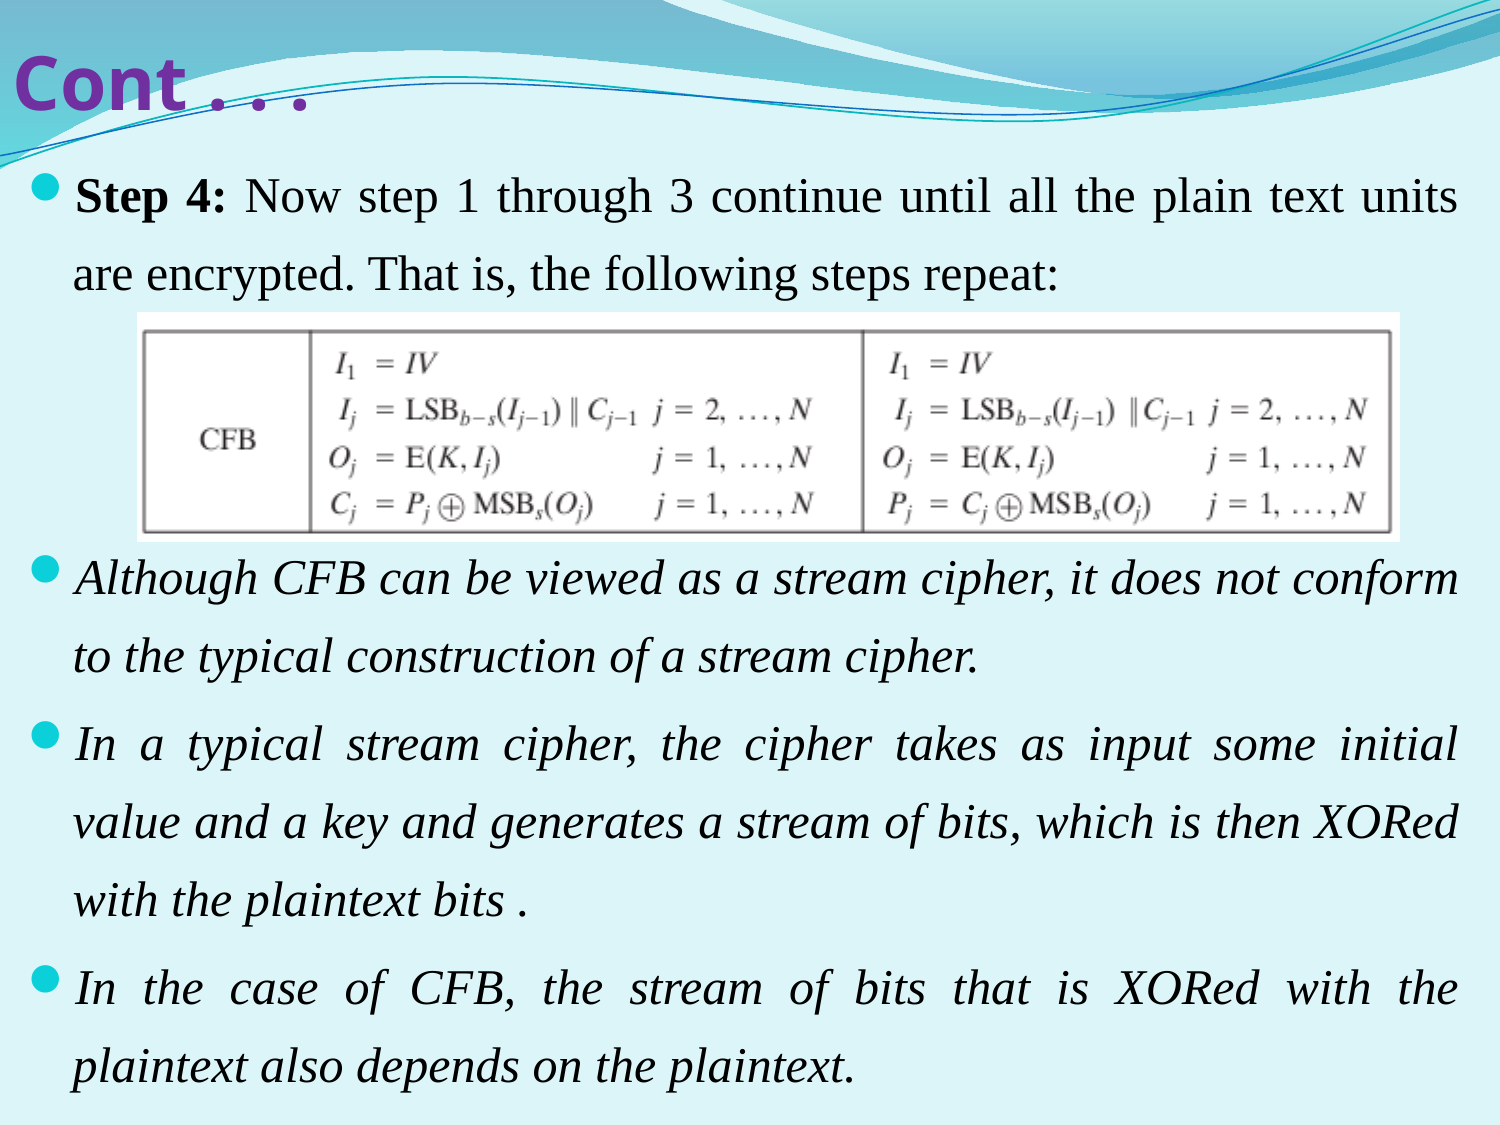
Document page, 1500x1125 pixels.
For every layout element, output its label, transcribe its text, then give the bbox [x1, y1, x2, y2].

list Step 4: Now step 1 through 3 continue until all the plain text units are encrypted. That is, the following steps repeat: Although CFB can be viewed as a stream cipher, it does not conform to the typical construction of a stream cipher. In a typical stream cipher, the cipher takes as input some initial value and a key and generates a stream of bits, which is then XORed with the plaintext bits . In the case of CFB, the stream of bits that is XORed with the plaintext also depends on the plaintext. [12, 137, 1476, 1101]
picture [137, 312, 1401, 542]
title Cont . . . [12, 24, 1363, 126]
